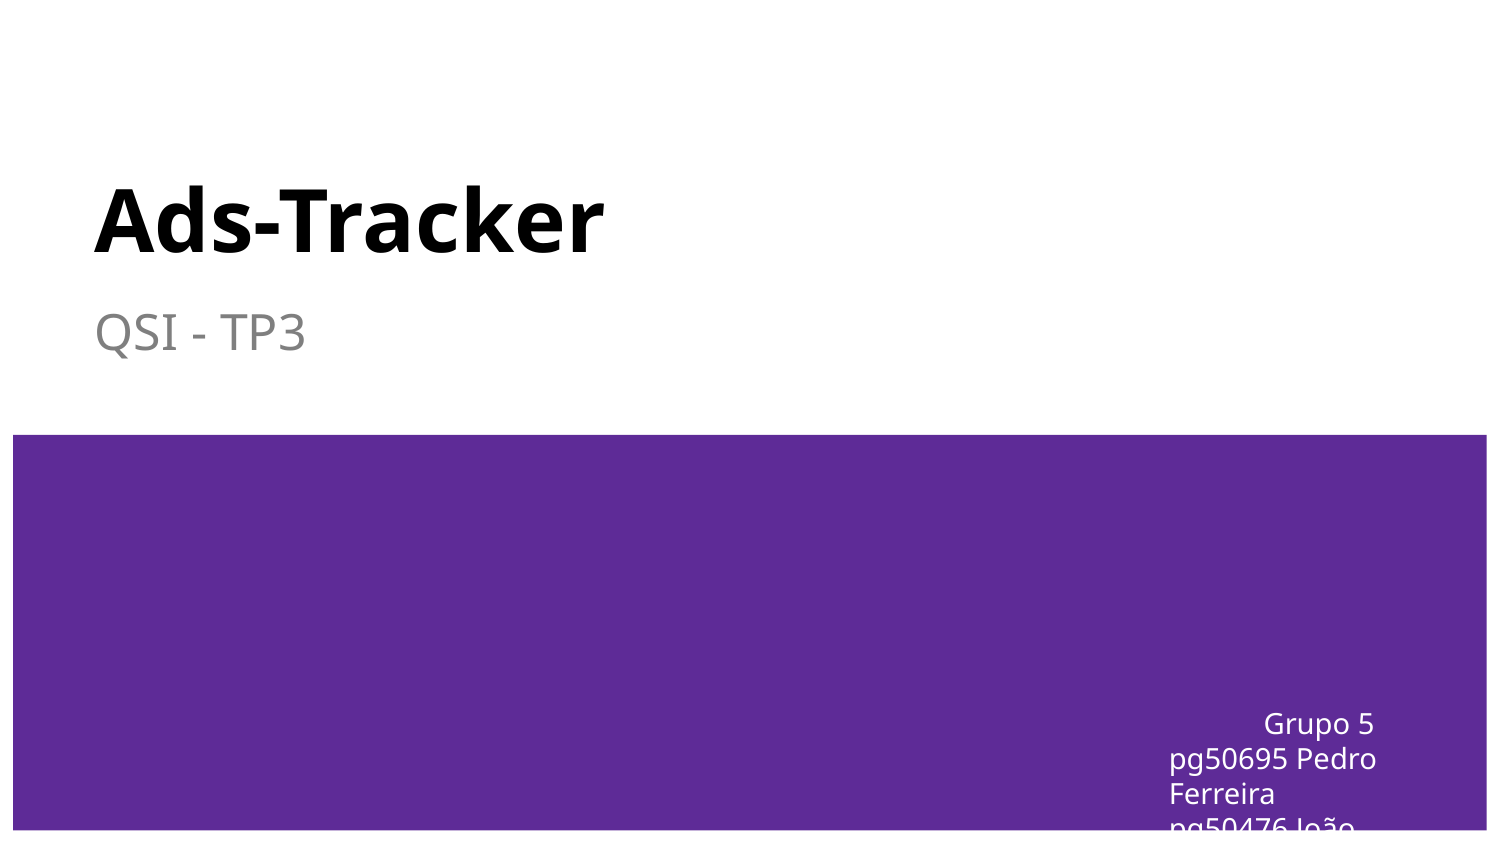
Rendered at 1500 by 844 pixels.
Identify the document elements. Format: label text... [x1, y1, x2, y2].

title Ads-Tracker [79, 43, 1423, 285]
text_box Grupo 5 pg50695 Pedro Ferreira pg50476 João Giesteira [1153, 690, 1485, 844]
subtitle QSI - TP3 [79, 285, 1423, 427]
